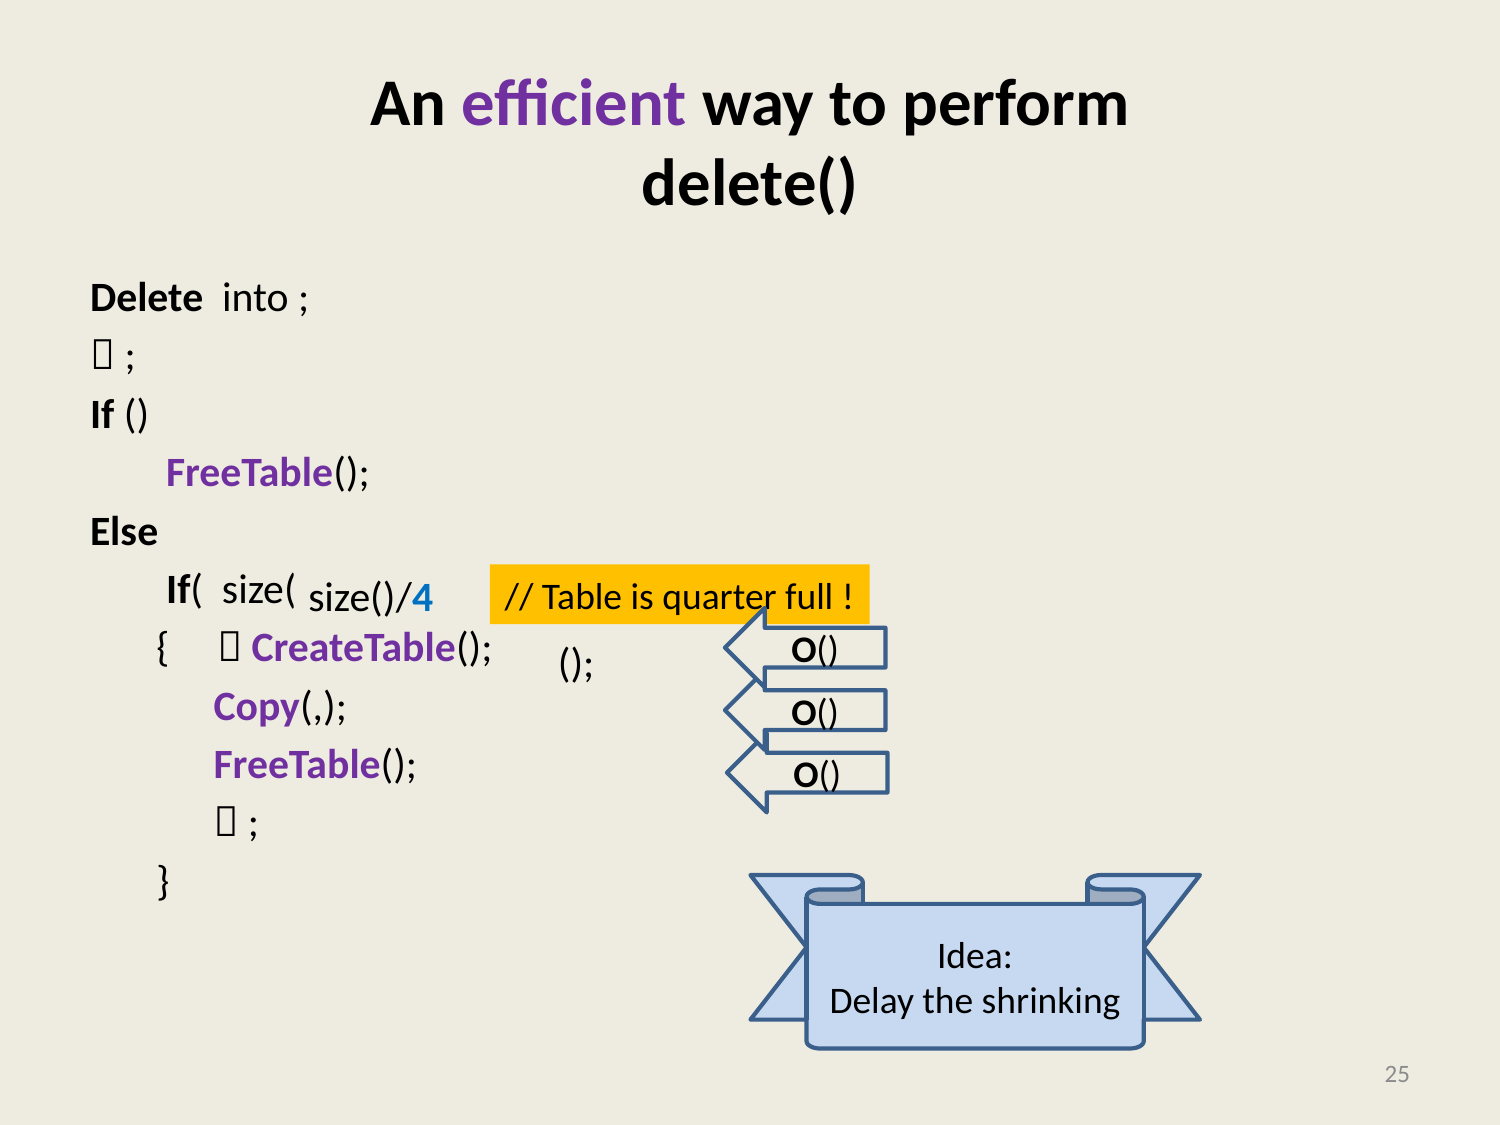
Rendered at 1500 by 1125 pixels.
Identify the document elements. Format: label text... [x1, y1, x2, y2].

slide_number 25 [1074, 1042, 1425, 1103]
text_box // Table is quarter full ! [489, 564, 870, 625]
text_box Idea: Delay the shrinking [748, 872, 1202, 1051]
